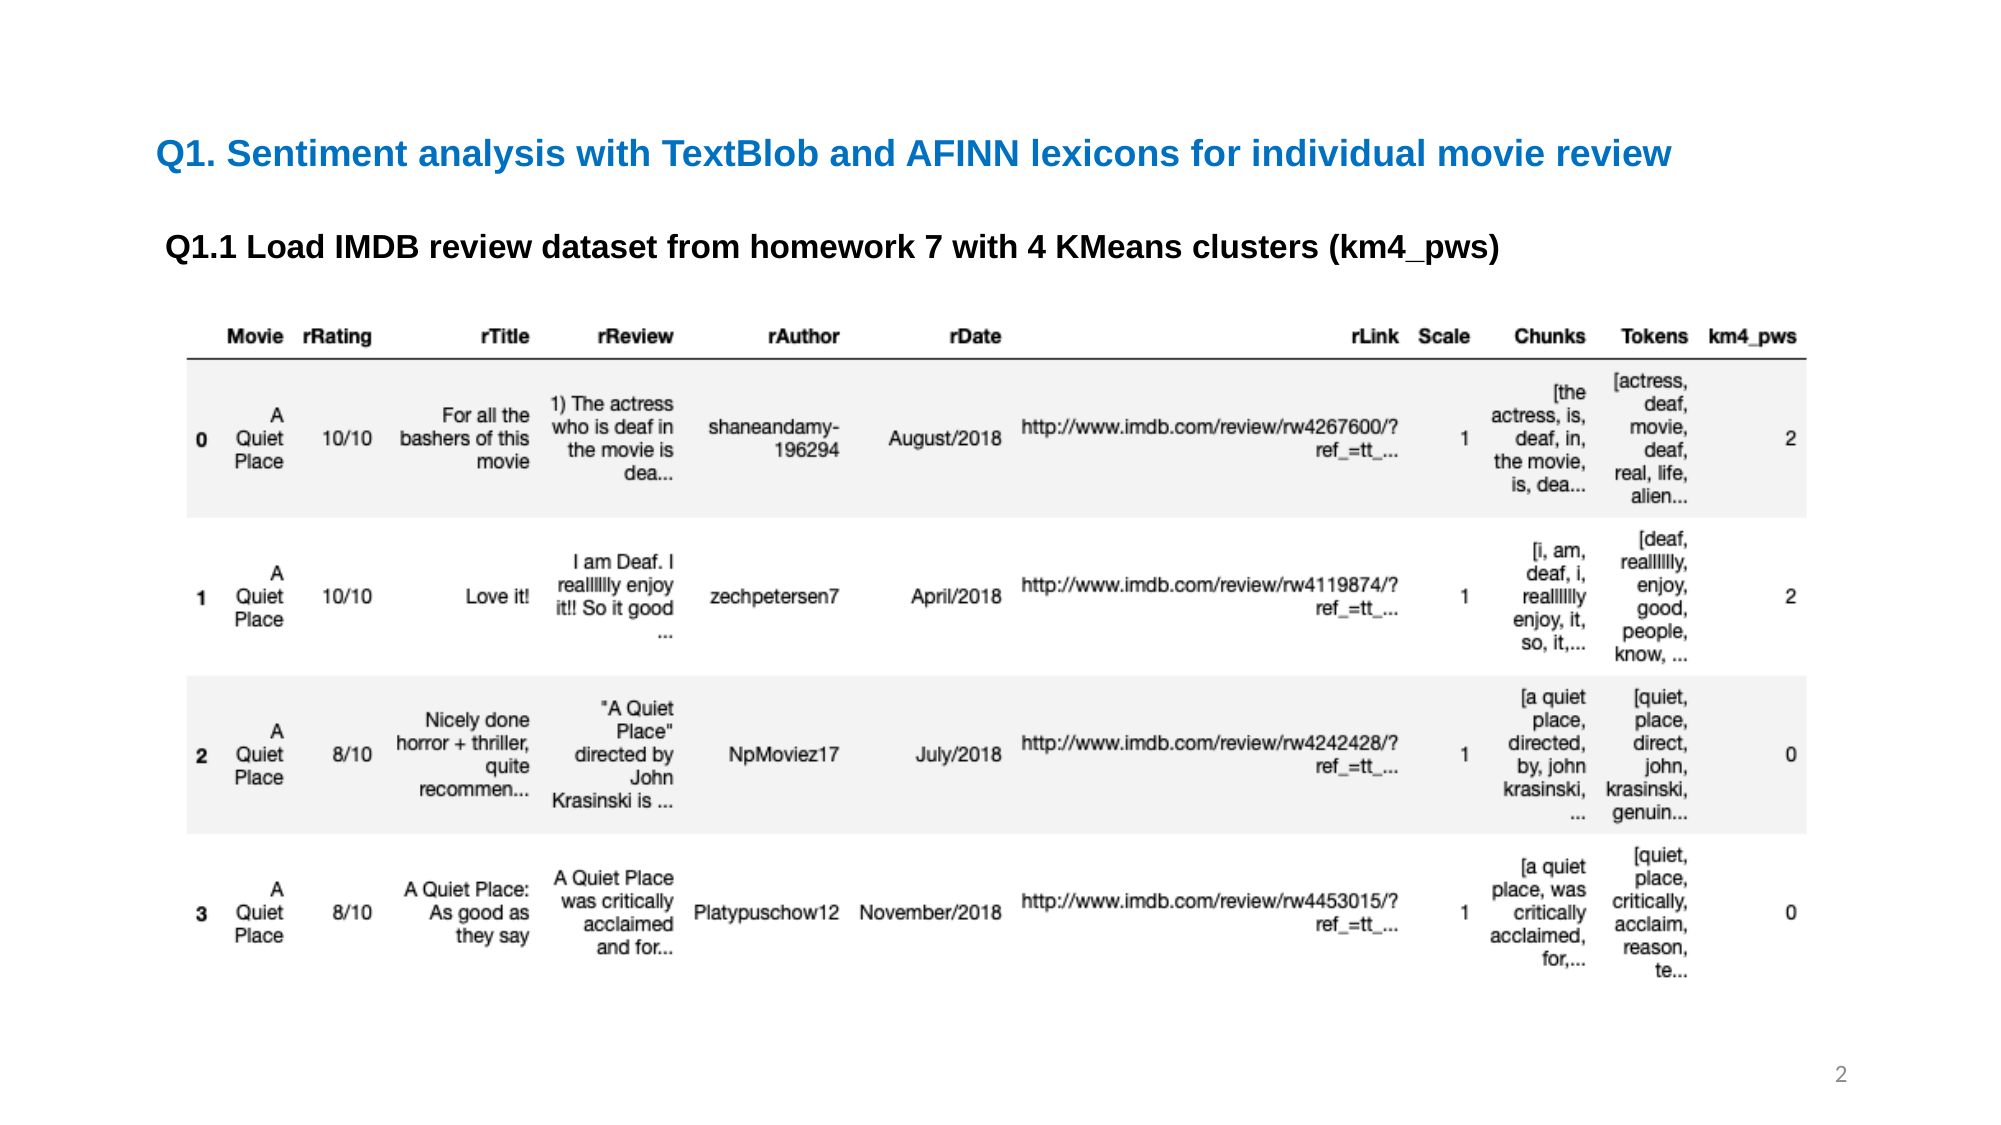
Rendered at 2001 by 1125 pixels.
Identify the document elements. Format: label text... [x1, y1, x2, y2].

picture [174, 309, 1825, 989]
text_box Q1. Sentiment analysis with TextBlob and AFINN lexicons for individual movie review [141, 121, 1938, 182]
slide_number 2 [1412, 1042, 1863, 1103]
text_box Q1.1 Load IMDB review dataset from homework 7 with 4 KMeans clusters (km4_pws) [141, 218, 1959, 273]
